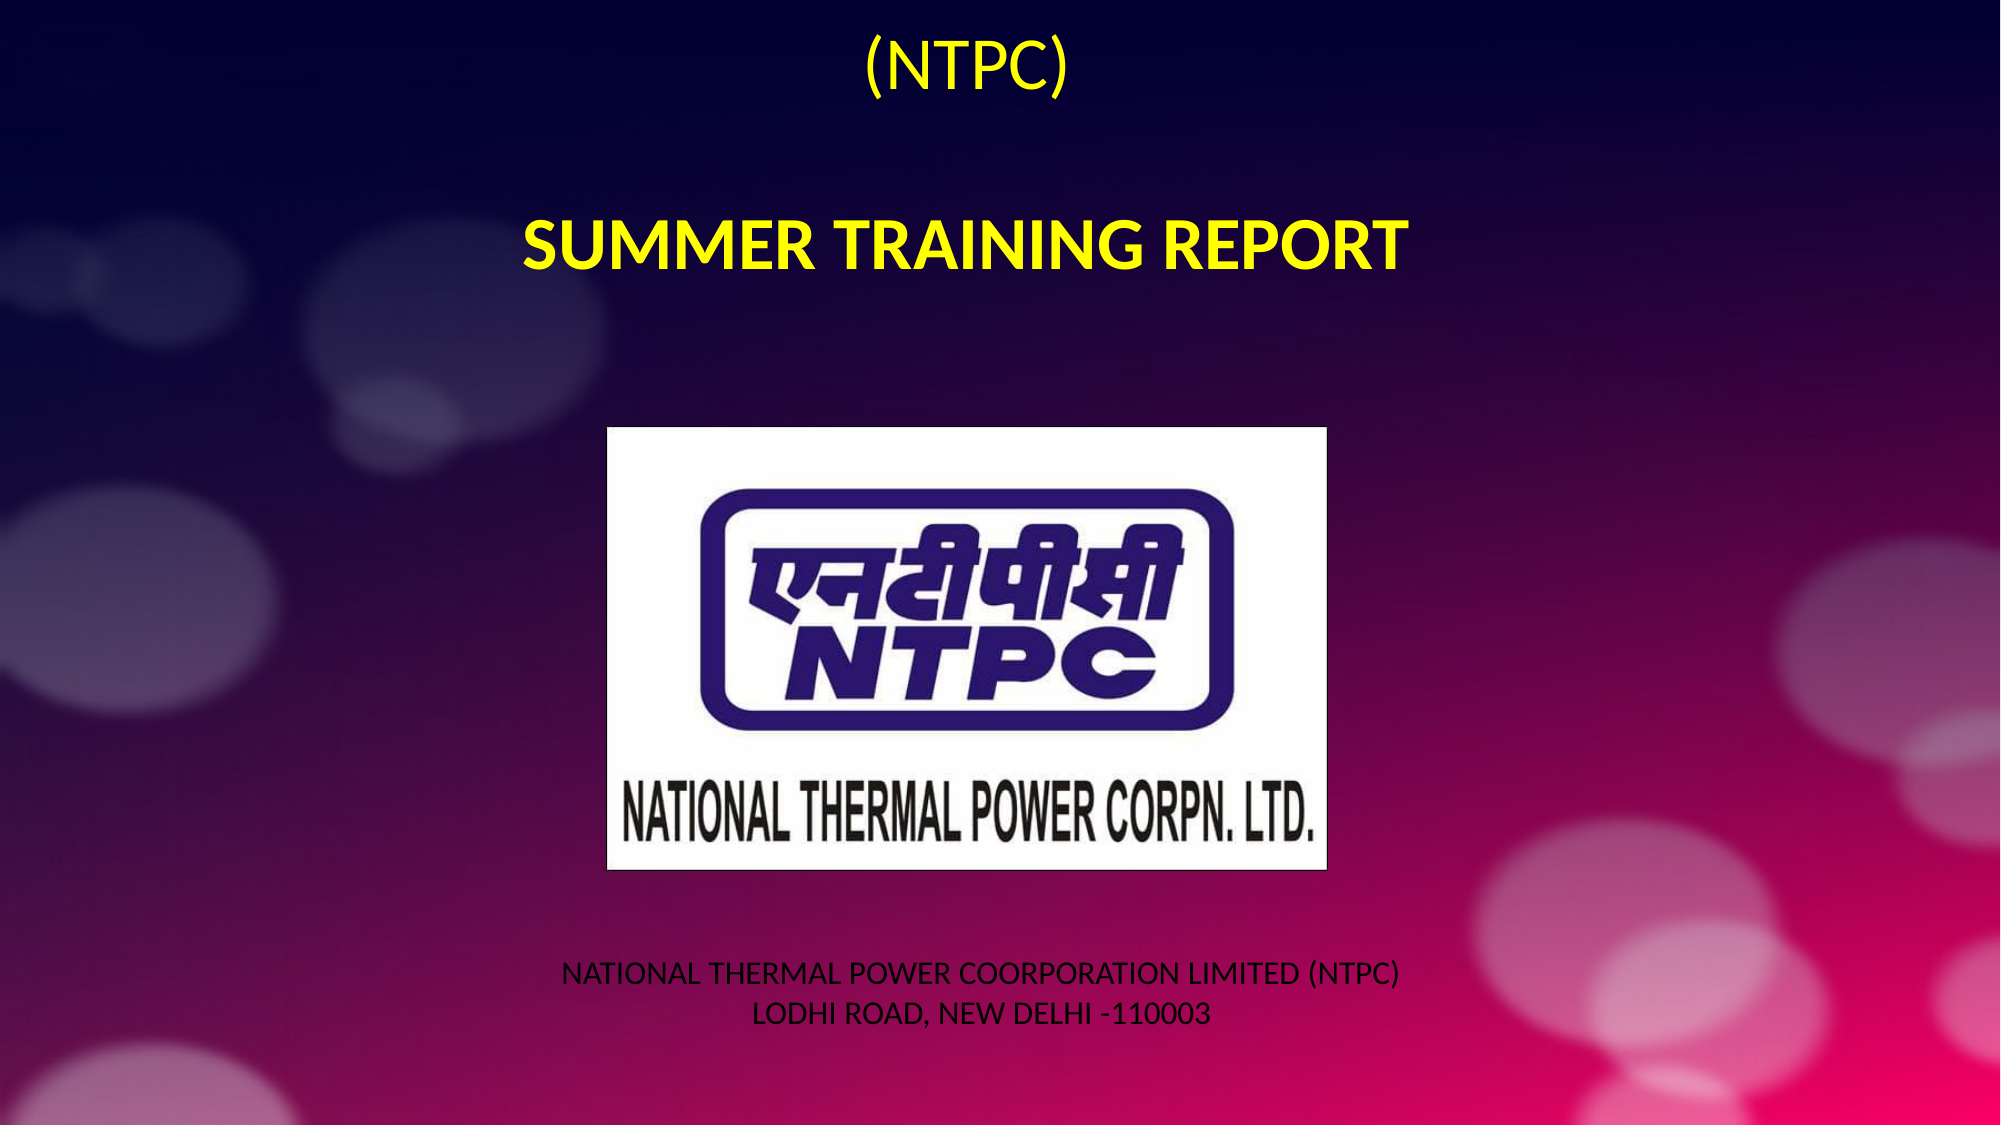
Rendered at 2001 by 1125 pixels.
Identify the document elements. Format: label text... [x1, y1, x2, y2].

text_box NATIONAL THERMAL POWER COORPORATION LIMITED (NTPC) LODHI ROAD, NEW DELHI -110003 [546, 941, 1417, 1082]
picture [0, 0, 2001, 1125]
text_box NATIONAL THERMAL POWER COORPORATION LIMITED. (NTPC) SUMMER TRAINING REPORT [110, 29, 1824, 990]
